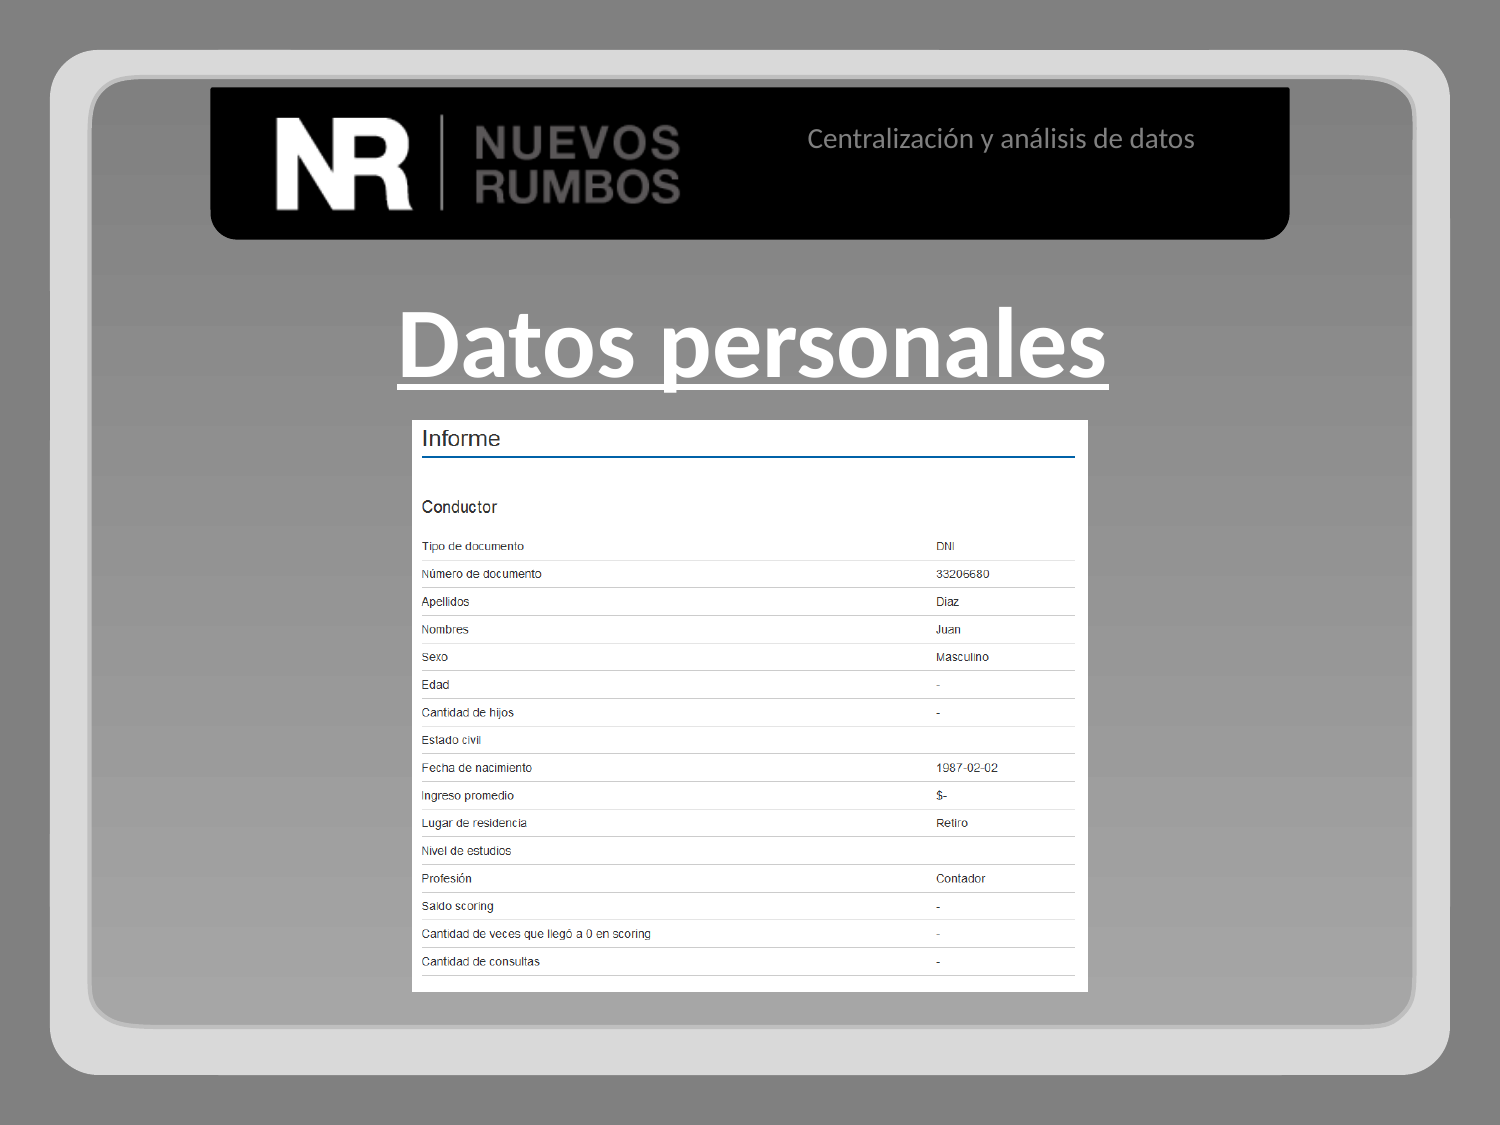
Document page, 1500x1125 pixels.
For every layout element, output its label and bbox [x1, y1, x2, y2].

text_box [212, 89, 1288, 238]
text_box [49, 49, 1451, 1076]
picture [412, 420, 1088, 992]
